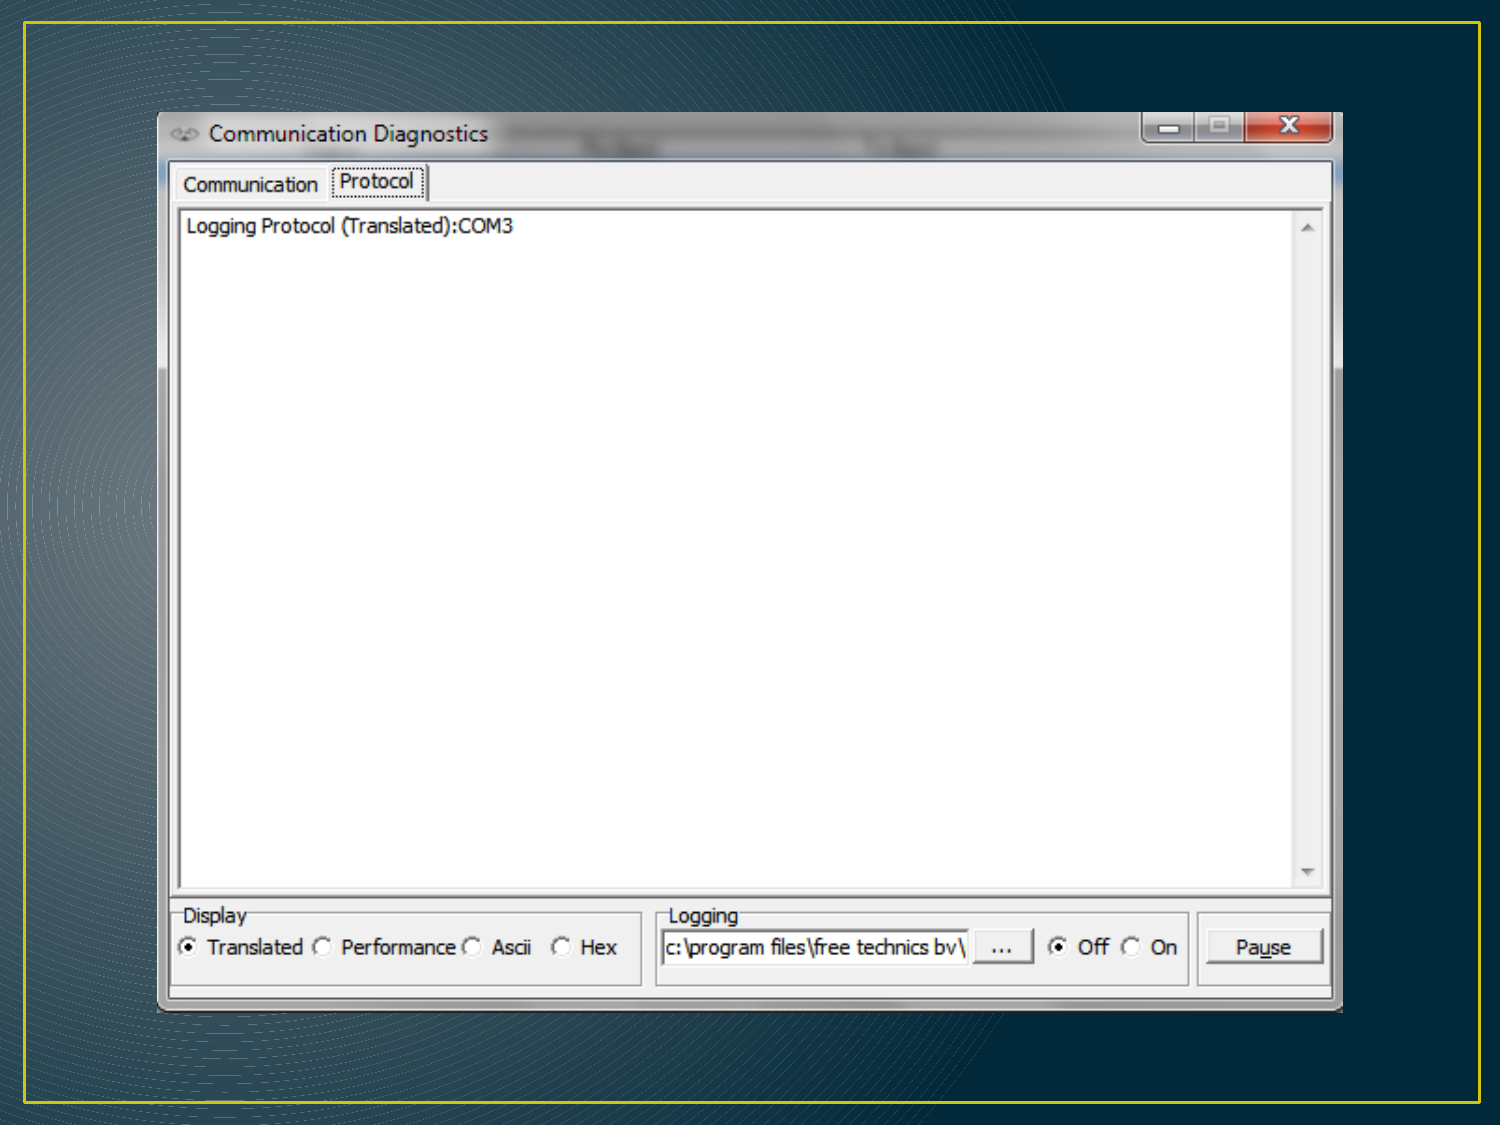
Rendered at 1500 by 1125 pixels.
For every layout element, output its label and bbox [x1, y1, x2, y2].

picture [956, 1018, 969, 1026]
picture [156, 106, 1342, 1013]
